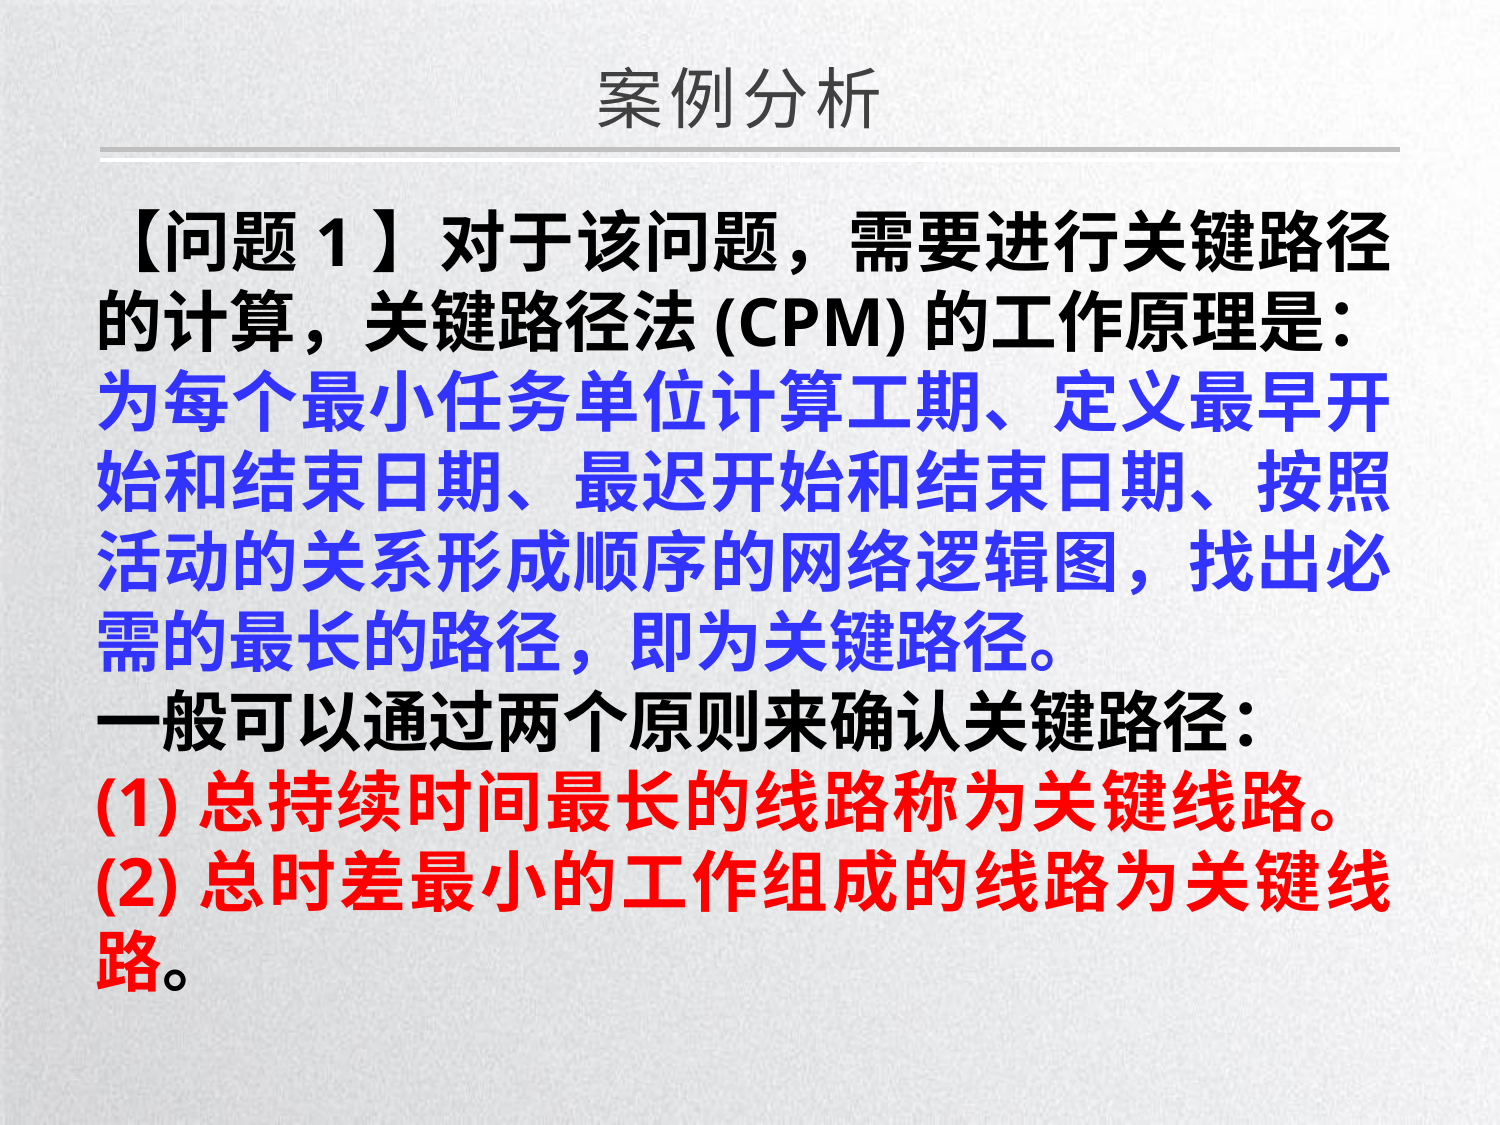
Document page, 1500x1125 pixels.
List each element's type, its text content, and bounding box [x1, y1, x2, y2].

picture [0, 0, 1500, 1125]
text_box 案例分析 [581, 49, 897, 145]
text_box 【问题1】对于该问题，需要进行关键路径的计算，关键路径法(CPM)的工作原理是：为每个最小任务单位计算工期、定义最早开始和结束日期、最迟开始和结束日期、按照活动的关系形成顺序的网络逻辑图，找出必需的最长的路径，即为关键路径。 一般可以通过两个原则来确认关键路径： (1)总持续时间最长的线路称为关键线路。(2)总时差最小的工作组成的线路为关键线路。 [80, 192, 1408, 1068]
